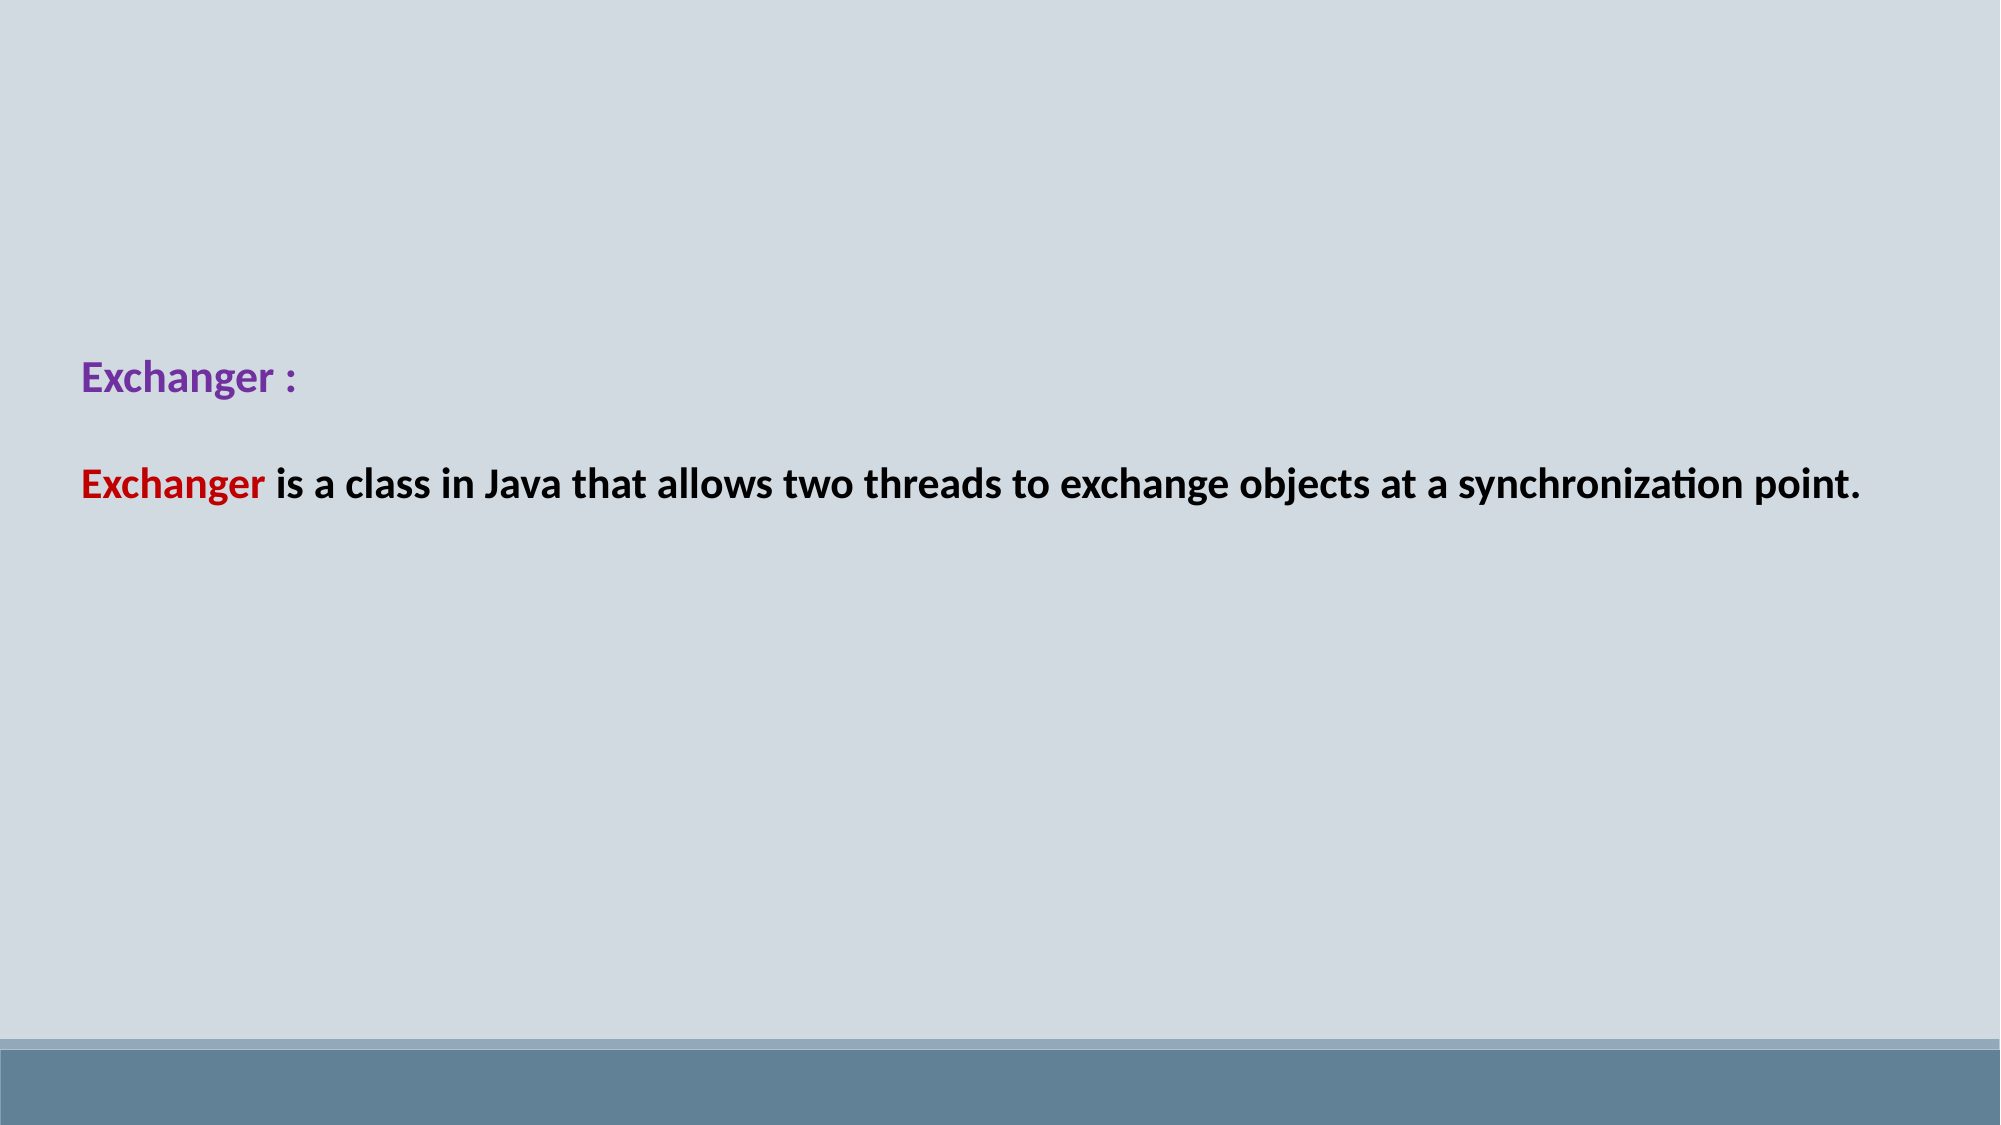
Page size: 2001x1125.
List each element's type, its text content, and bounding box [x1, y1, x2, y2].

text_box Exchanger : Exchanger is a class in Java that allows two threads to exchange objects at a synchronization point. [66, 339, 1897, 515]
